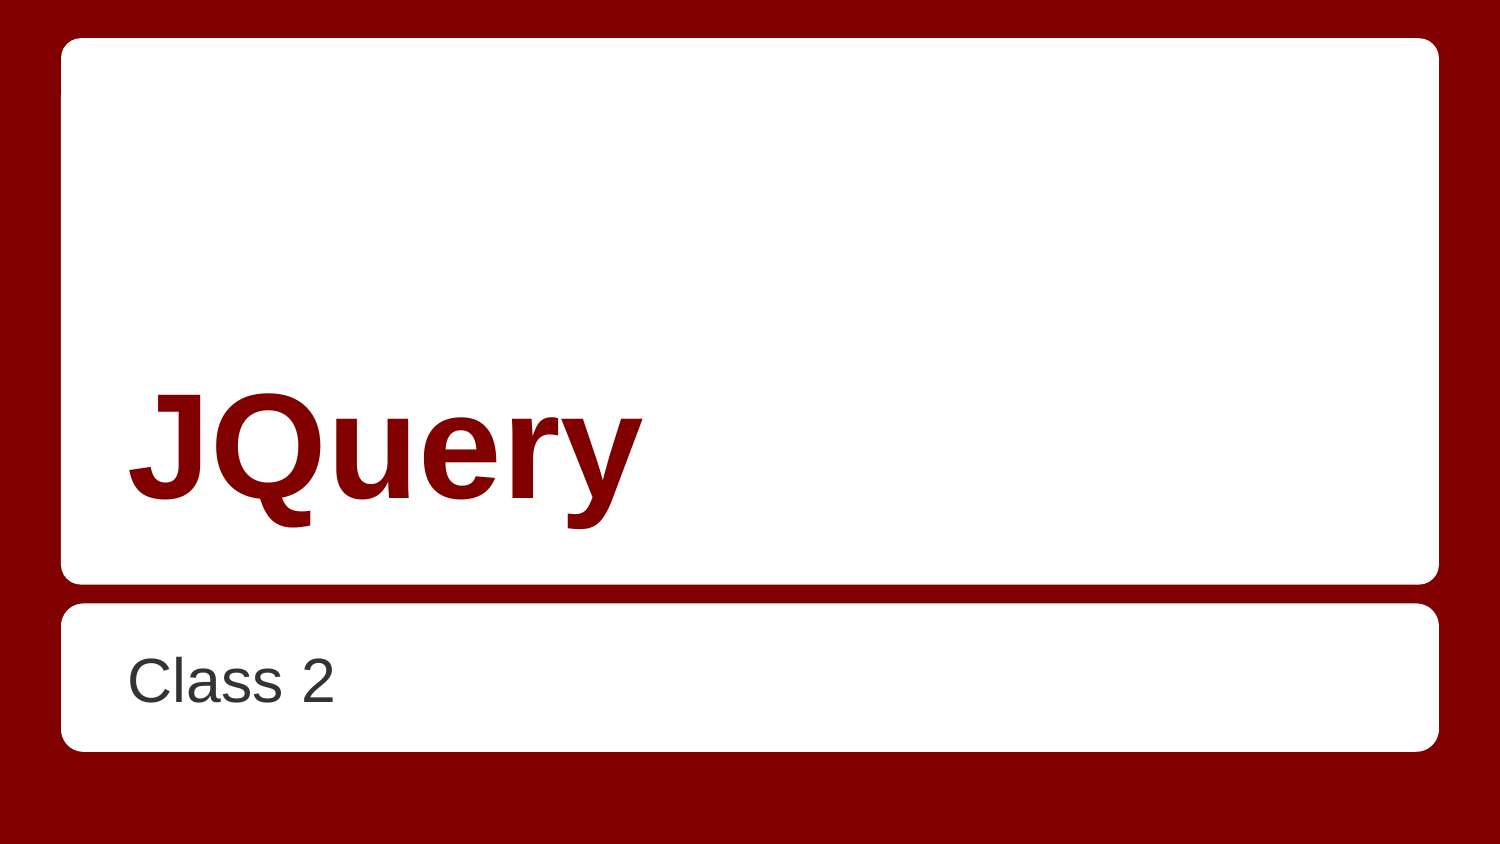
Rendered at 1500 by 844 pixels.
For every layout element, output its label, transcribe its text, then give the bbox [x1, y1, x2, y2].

subtitle Class 2 [112, 639, 1388, 715]
title JQuery [112, 77, 1388, 544]
